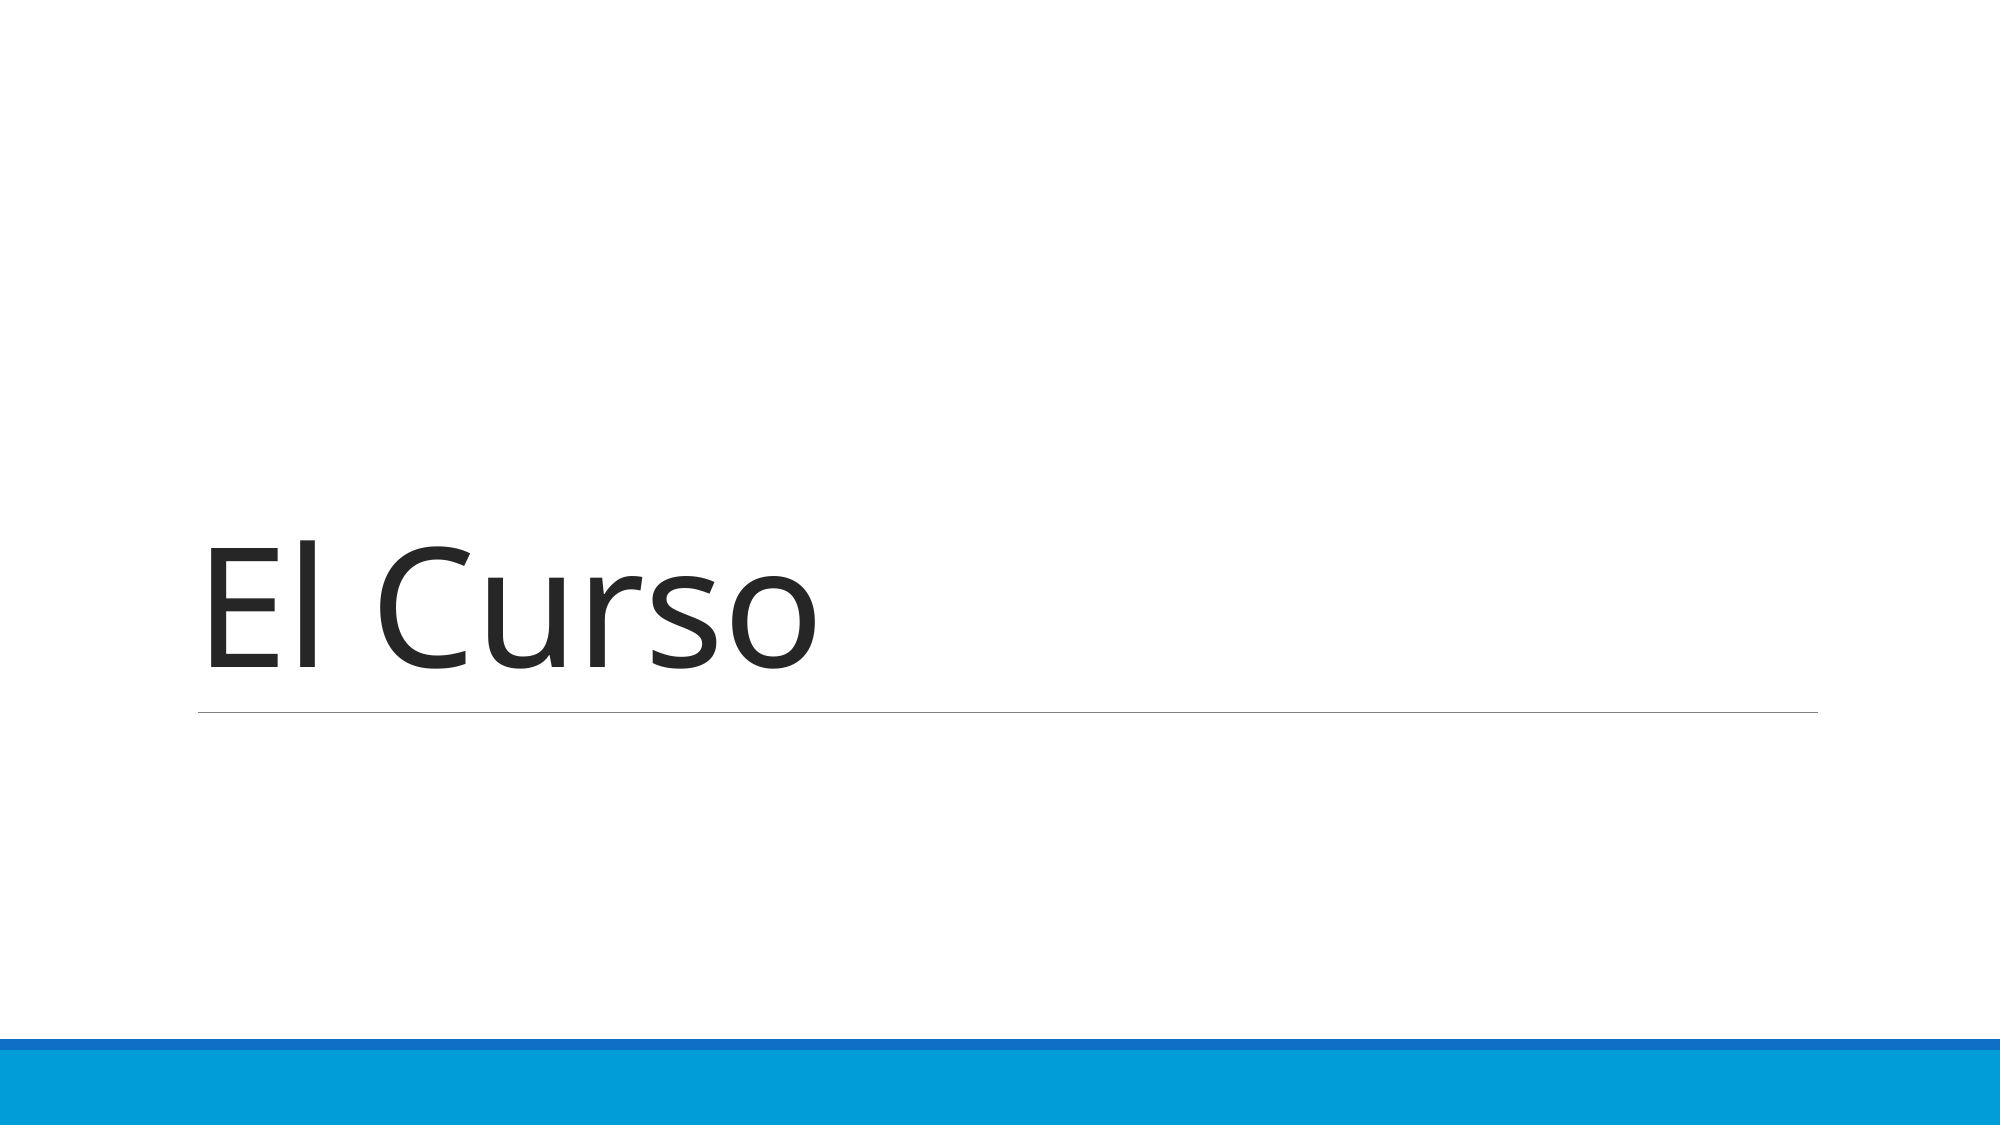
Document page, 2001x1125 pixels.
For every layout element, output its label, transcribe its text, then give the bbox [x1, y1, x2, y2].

title El Curso [180, 124, 1830, 710]
